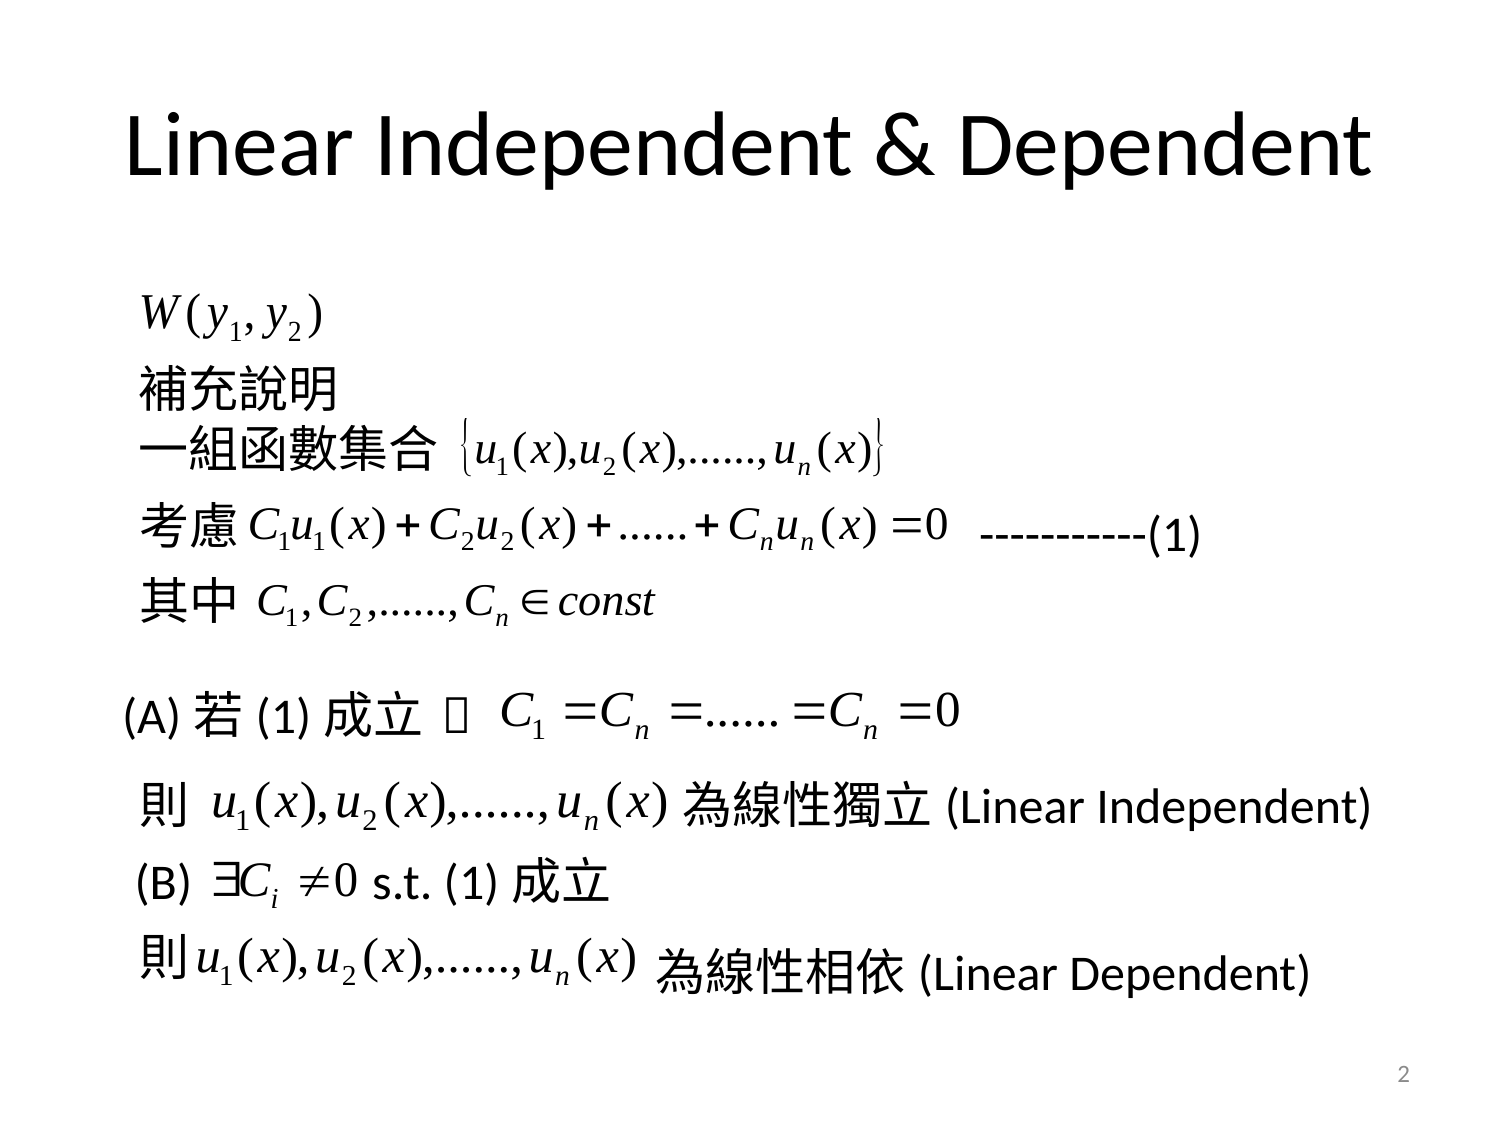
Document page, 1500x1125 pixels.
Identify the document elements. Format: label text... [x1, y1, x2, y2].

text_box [492, 675, 968, 752]
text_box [204, 765, 676, 843]
text_box 為線性相依(Linear Dependent) [641, 933, 1327, 1008]
slide_number 2 [1074, 1042, 1425, 1103]
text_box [204, 846, 368, 921]
text_box 補充說明 一組函數集合 [123, 350, 874, 486]
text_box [135, 278, 331, 350]
text_box 考慮 [124, 486, 255, 562]
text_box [454, 418, 893, 487]
text_box  [426, 676, 487, 751]
text_box (B) s.t. (1)成立 [371, 852, 627, 918]
text_box 為線性獨立(Linear Independent) [676, 766, 1388, 842]
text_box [189, 923, 644, 998]
text_box -----------(1) [964, 494, 1218, 569]
text_box 其中 [124, 562, 245, 638]
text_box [250, 569, 668, 639]
list [75, 262, 1425, 1005]
title Linear Independent & Dependent [75, 45, 1425, 233]
text_box (A)若(1)成立 [107, 676, 426, 751]
text_box 則 [124, 765, 203, 841]
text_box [241, 492, 956, 563]
text_box (B) s.t. (1)成立 [119, 842, 200, 918]
text_box 則 [124, 918, 199, 993]
